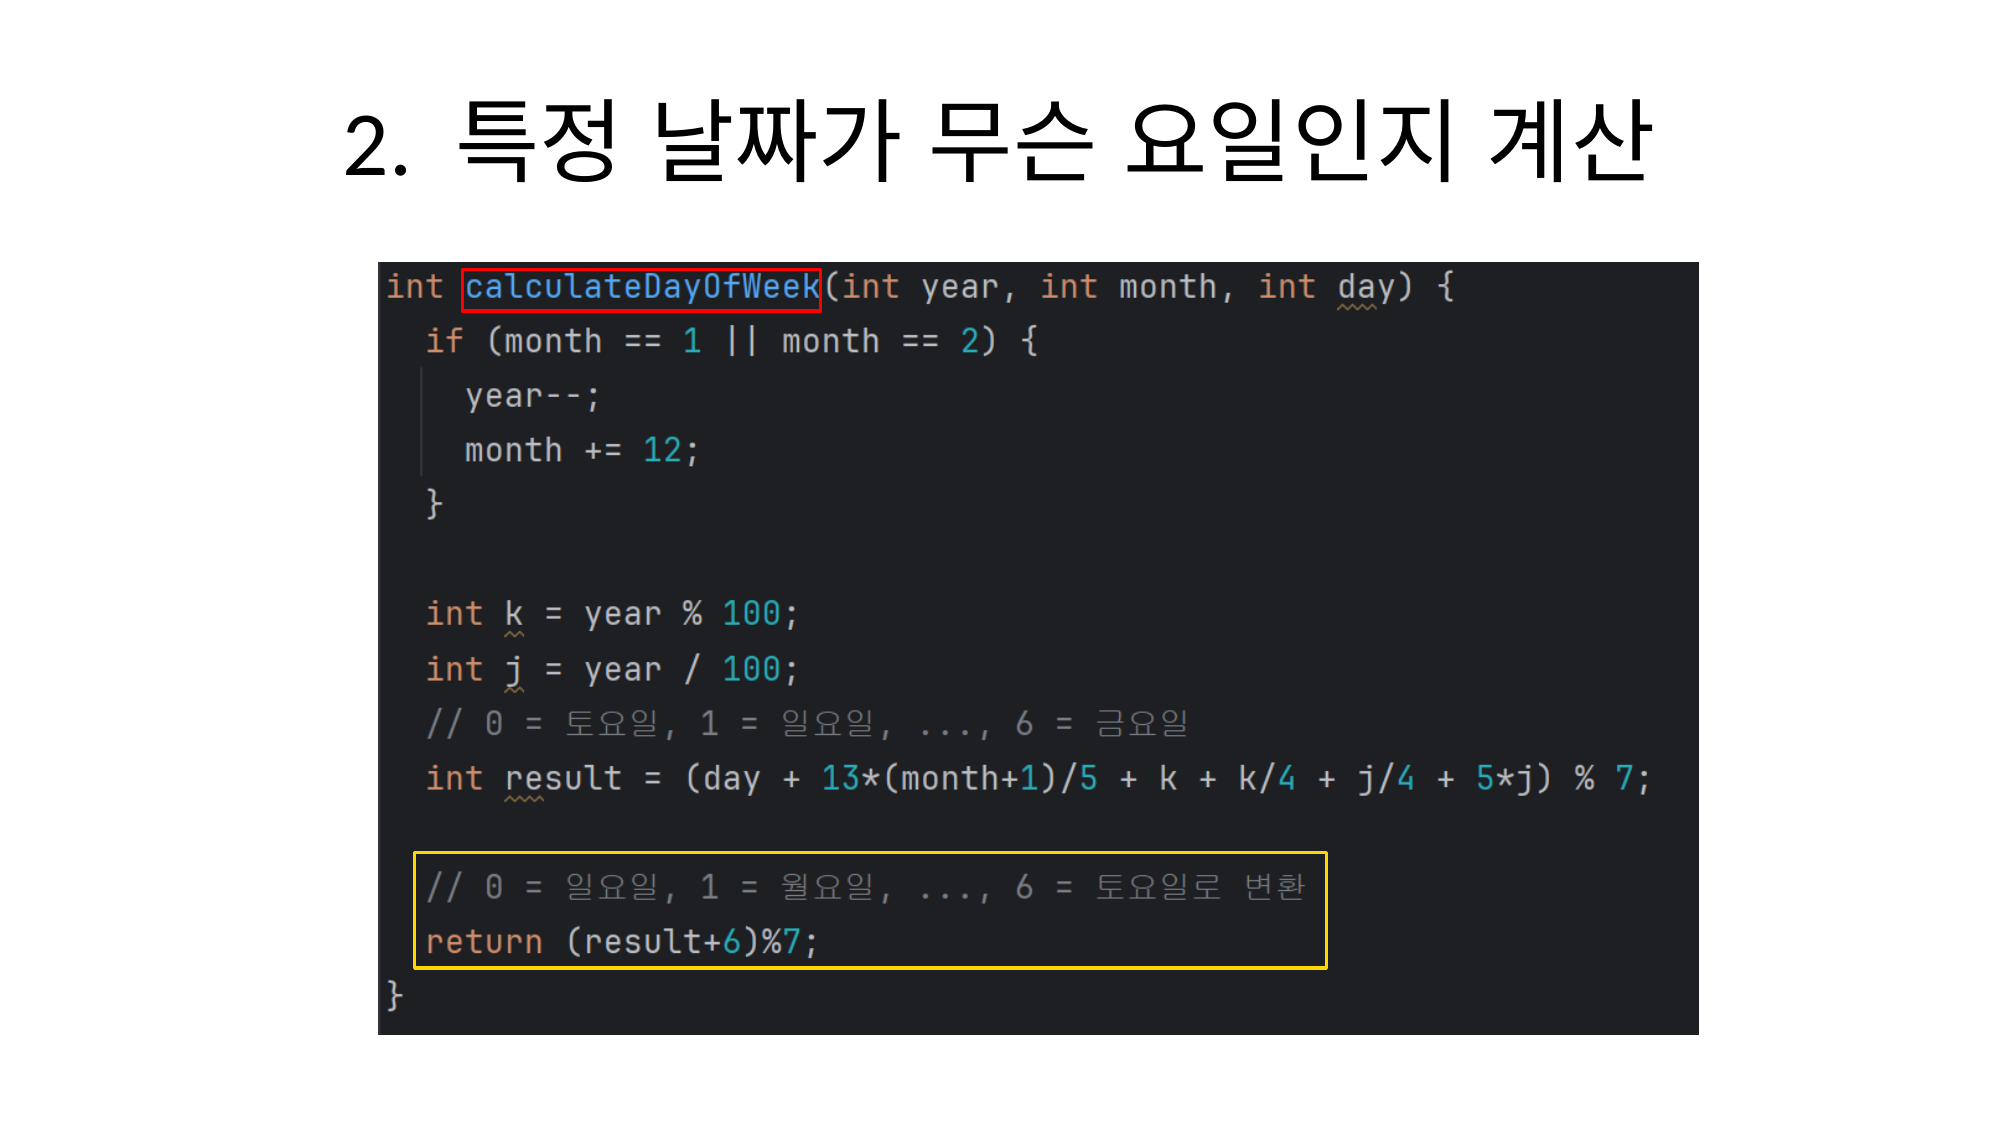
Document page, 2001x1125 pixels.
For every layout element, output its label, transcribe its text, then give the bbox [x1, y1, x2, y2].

picture [378, 261, 1699, 1036]
title 2. 특정 날짜가 무슨 요일인지 계산 [99, 45, 1900, 233]
